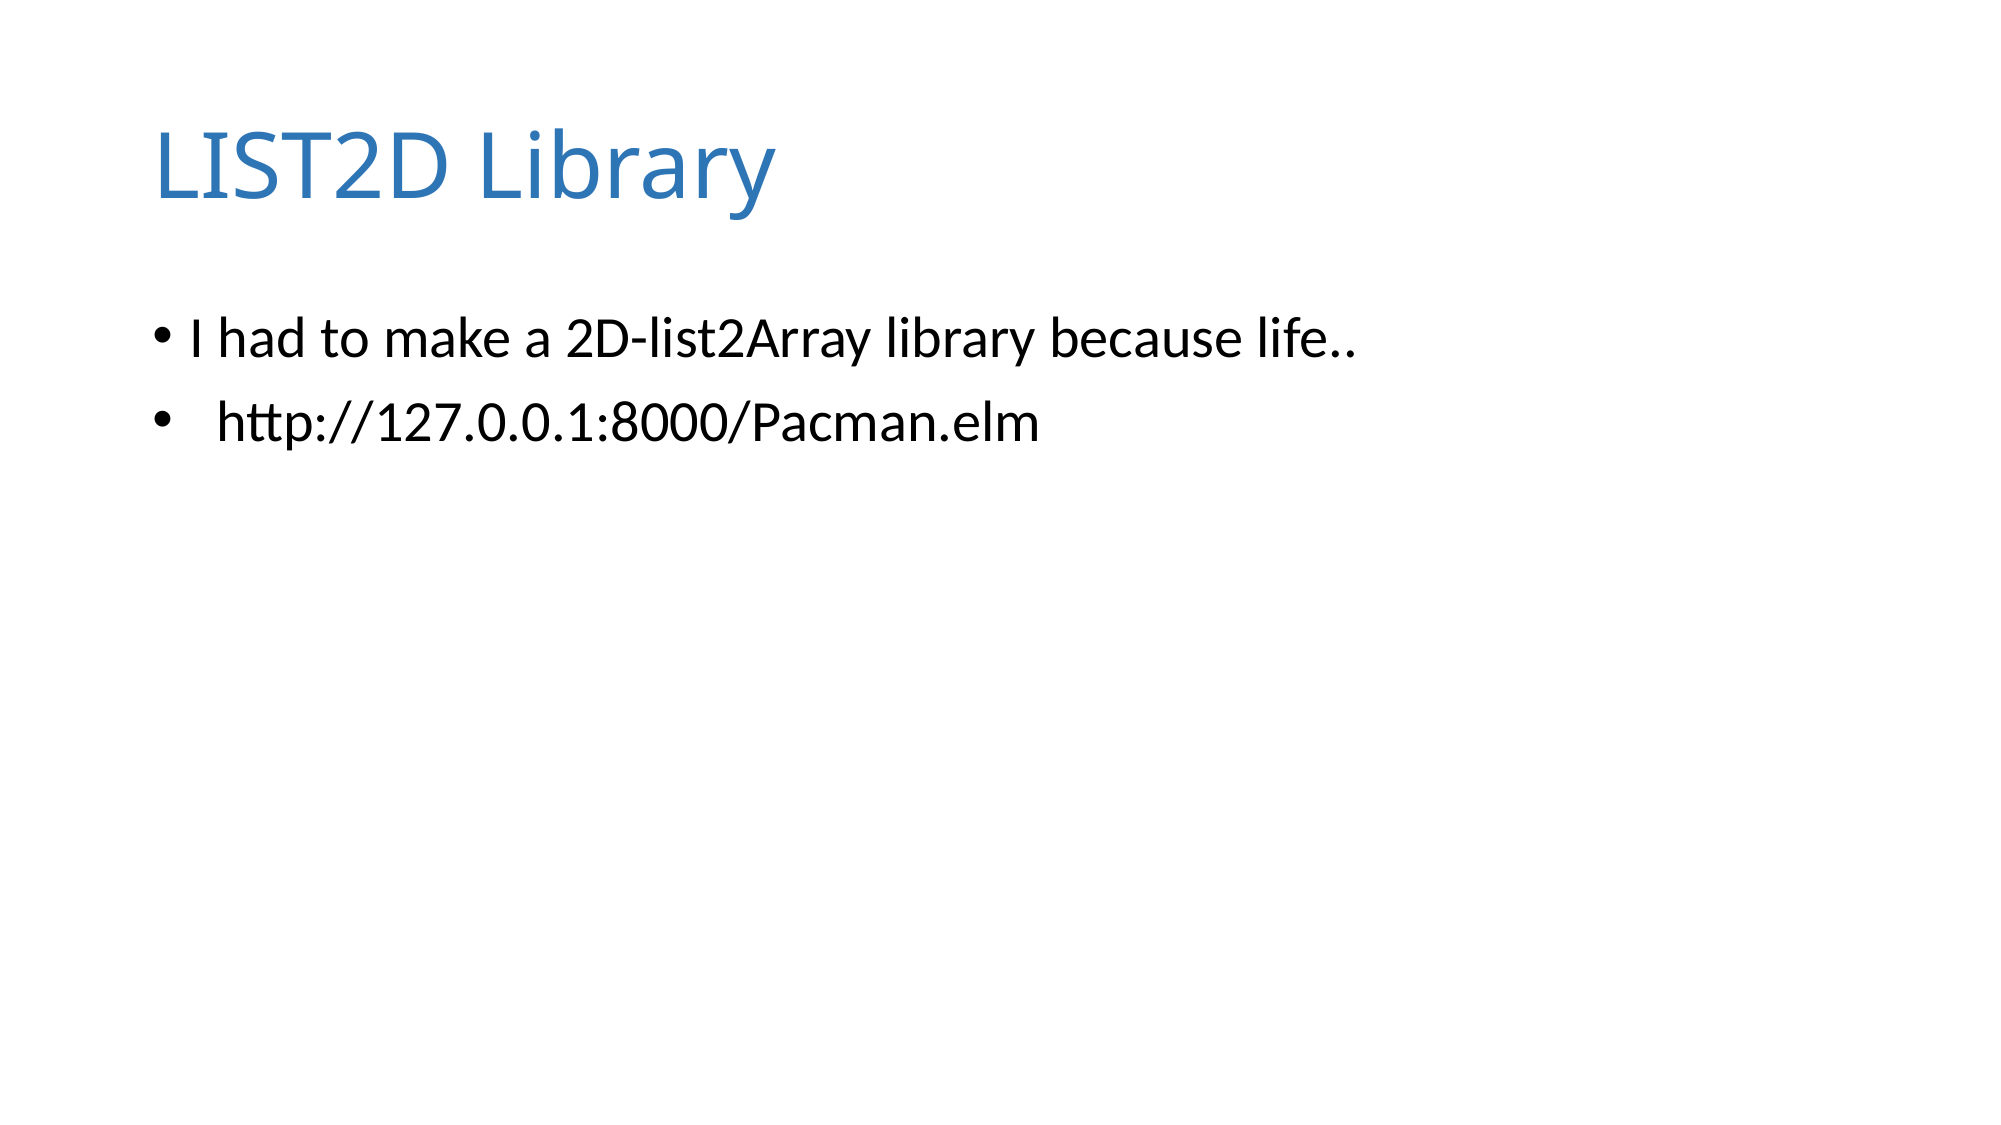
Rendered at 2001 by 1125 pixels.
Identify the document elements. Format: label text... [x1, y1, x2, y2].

list I had to make a 2D-list2Array library because life.. http://127.0.0.1:8000/Pacman.elm [137, 299, 1863, 1014]
title LIST2D Library [137, 59, 1863, 278]
